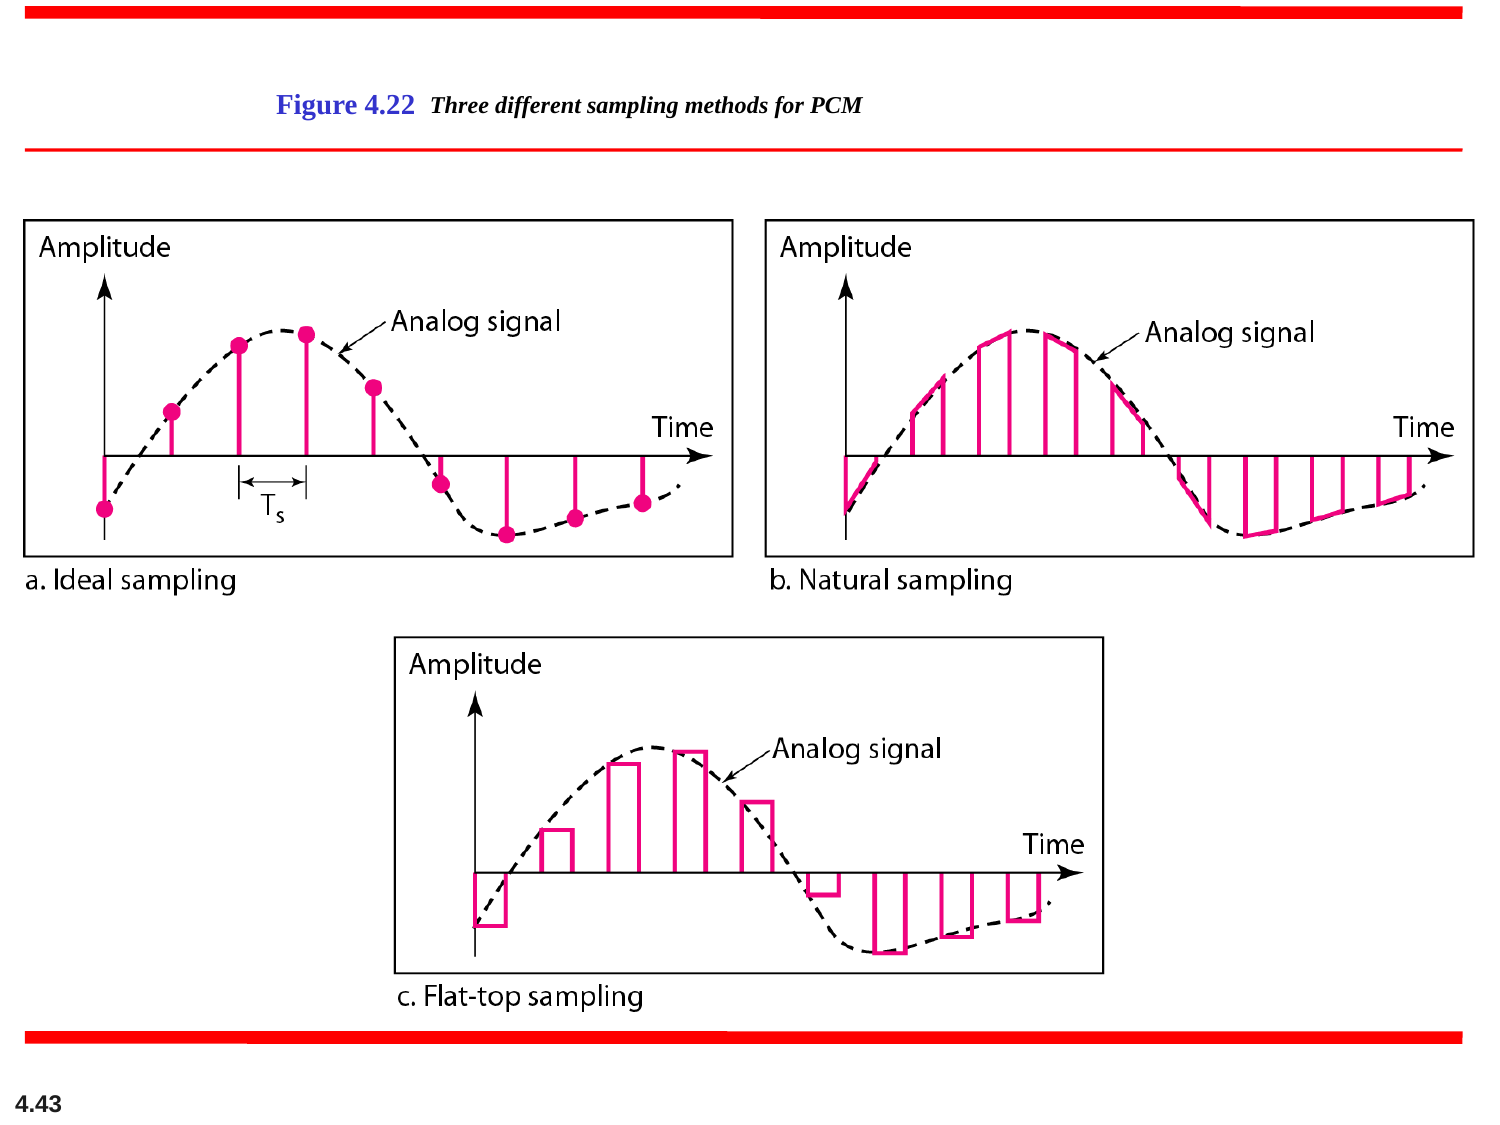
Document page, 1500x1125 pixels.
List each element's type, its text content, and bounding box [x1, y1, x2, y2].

text_box Figure 4.22 Three different sampling methods for PCM [261, 50, 879, 128]
slide_number 4.43 [0, 1050, 313, 1125]
picture [23, 219, 1475, 1013]
